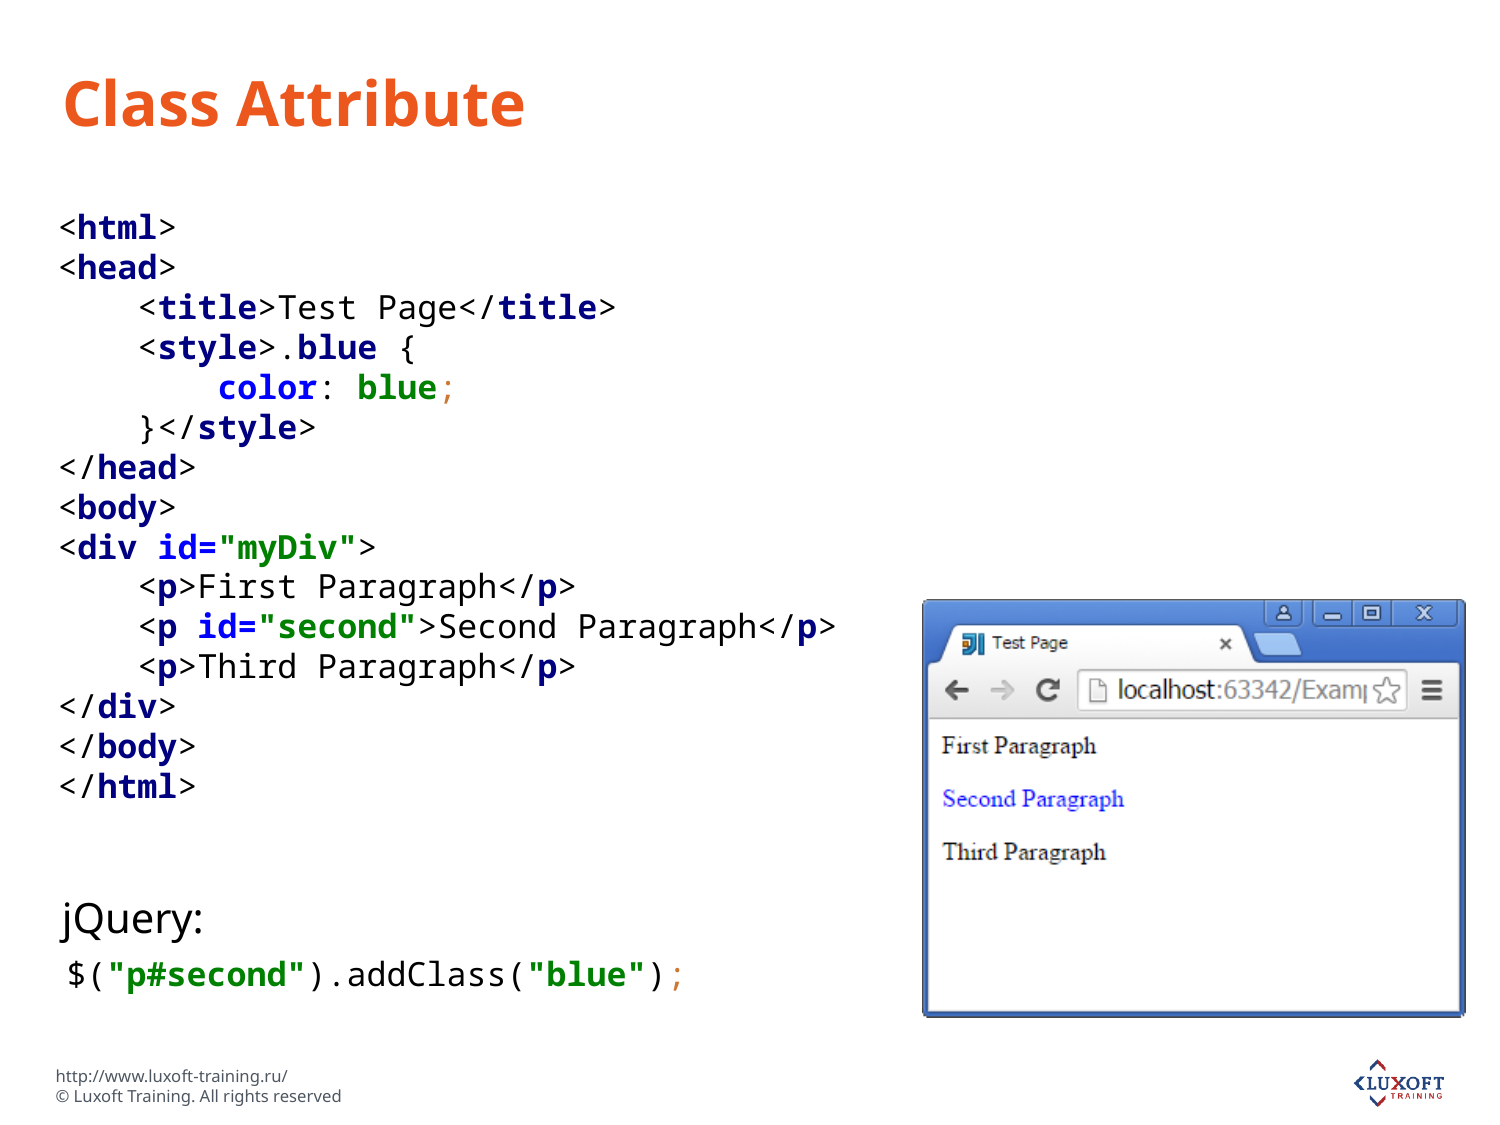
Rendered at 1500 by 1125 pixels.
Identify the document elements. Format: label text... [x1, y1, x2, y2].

picture [1339, 1059, 1458, 1107]
picture [922, 599, 1466, 1018]
text_box $("p#second").addClass("blue"); [51, 945, 702, 1001]
text_box <html> <head> <title>Test Page</title> <style>.blue { color: blue; }</style> </head> <body> <div id="myDiv"> <p>First Paragraph</p> <p id="second">Second Paragraph</p> <p>Third Paragraph</p> </div> </body> </html> [42, 198, 1468, 813]
text_box jQuery: [47, 884, 531, 950]
title Class Attribute [47, 59, 1457, 143]
